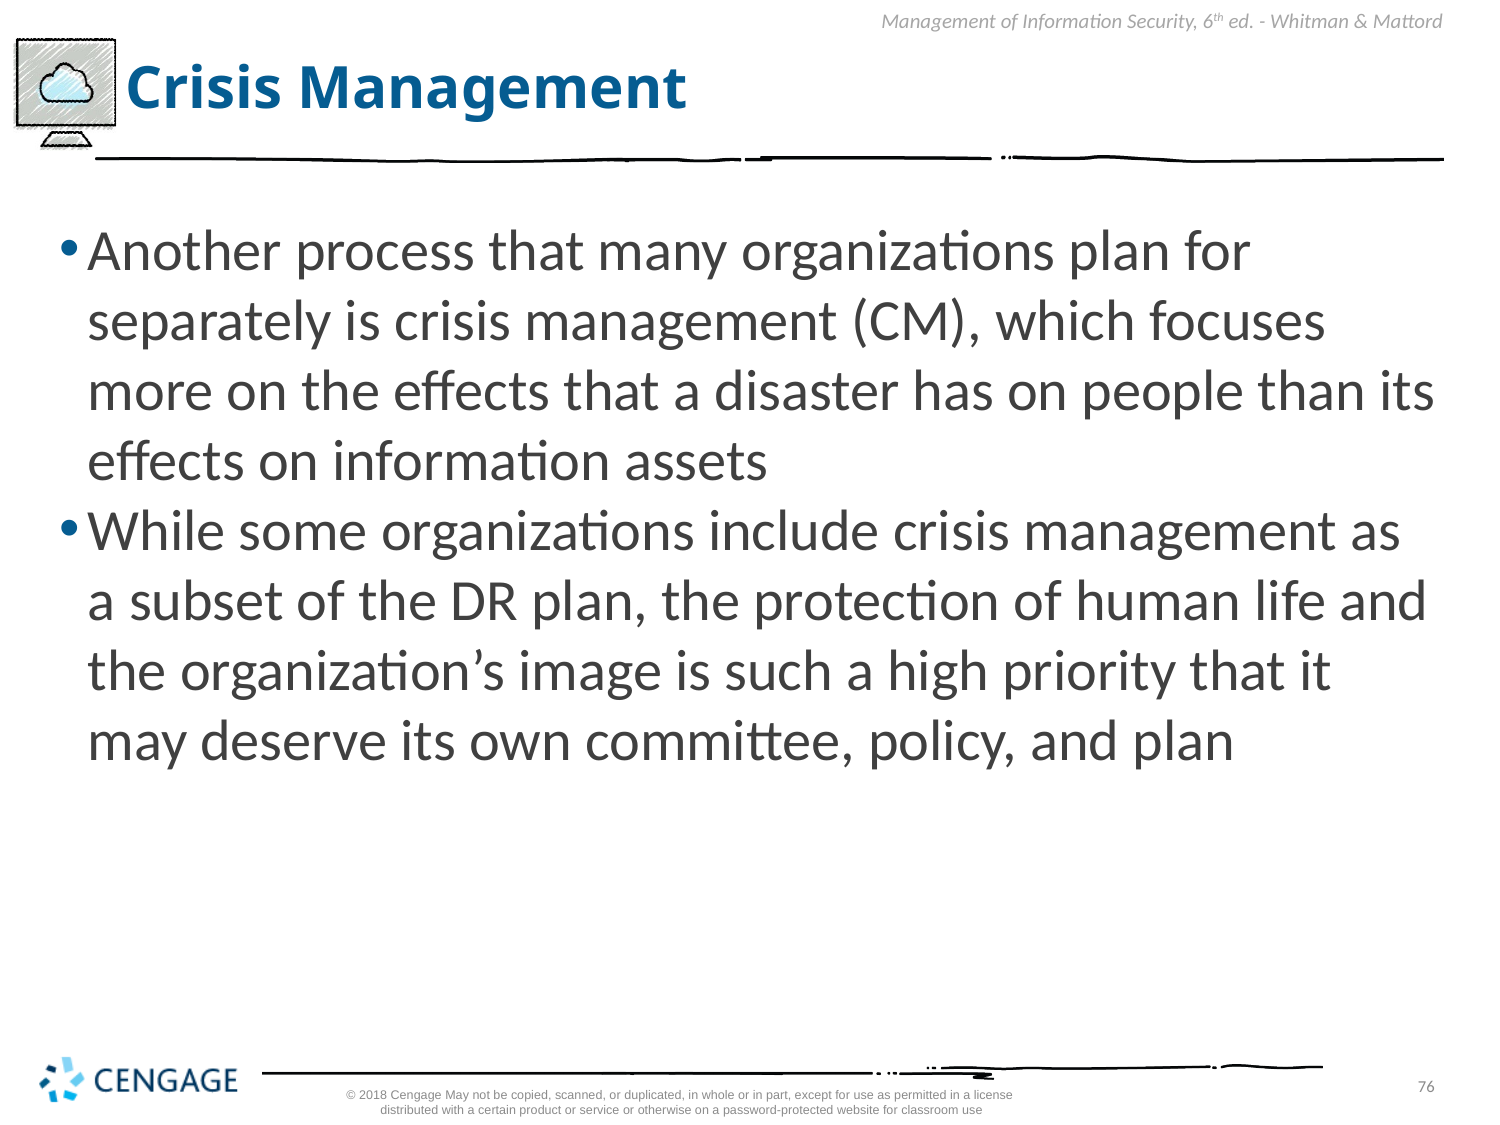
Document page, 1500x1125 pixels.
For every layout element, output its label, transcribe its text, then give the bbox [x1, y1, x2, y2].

picture [19, 1043, 250, 1115]
list Another process that many organizations plan for separately is crisis management (CM), which focuses more on the effects that a disaster has on people than its effects on information assets While some organizations include crisis management as a subset of the DR plan, the protection of human life and the organization’s image is such a high priority that it may deserve its own committee, policy, and plan [59, 212, 1441, 486]
picture [262, 1064, 1323, 1080]
picture [13, 36, 117, 151]
title Crisis Management [125, 60, 1442, 121]
picture [95, 155, 1444, 163]
